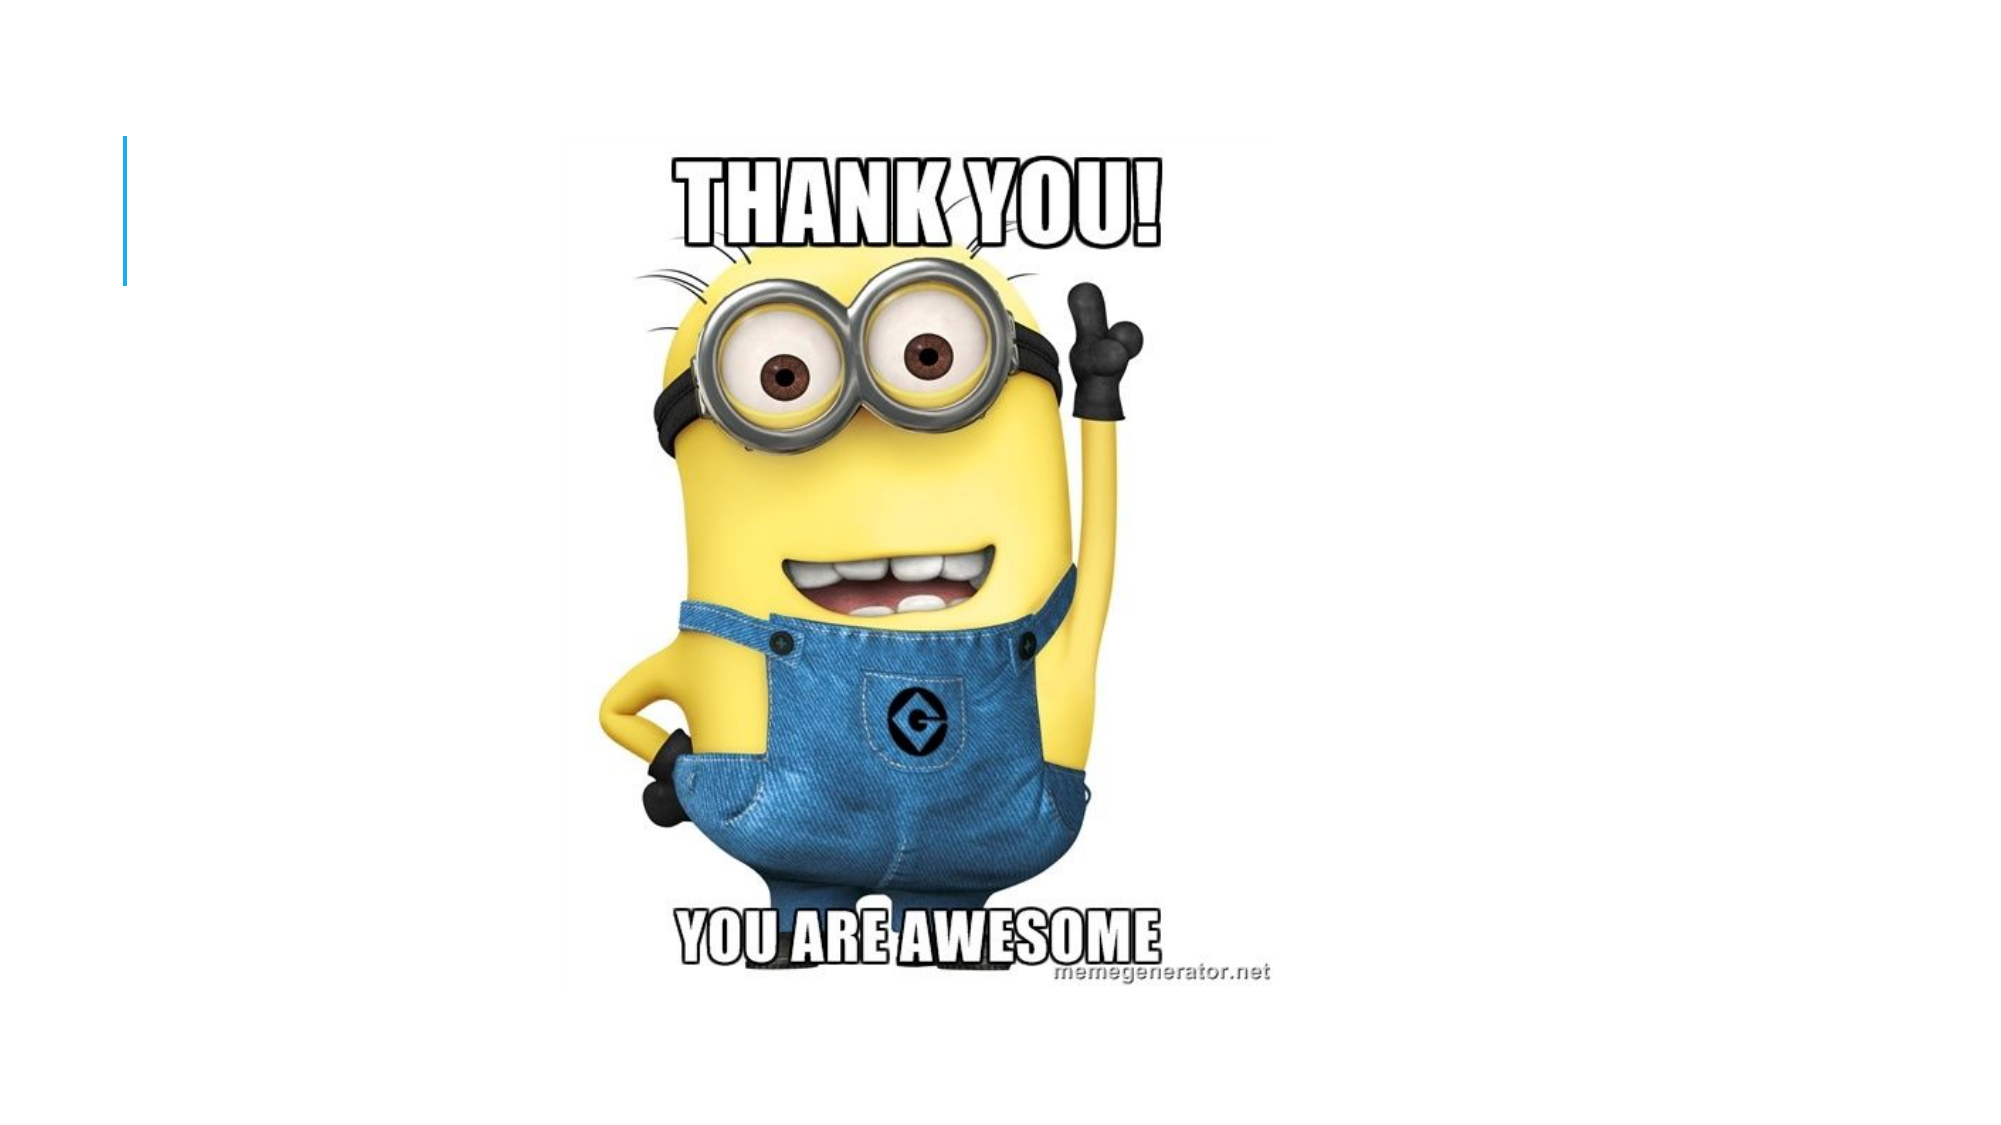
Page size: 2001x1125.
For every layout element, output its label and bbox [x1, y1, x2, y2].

picture [564, 139, 1273, 986]
